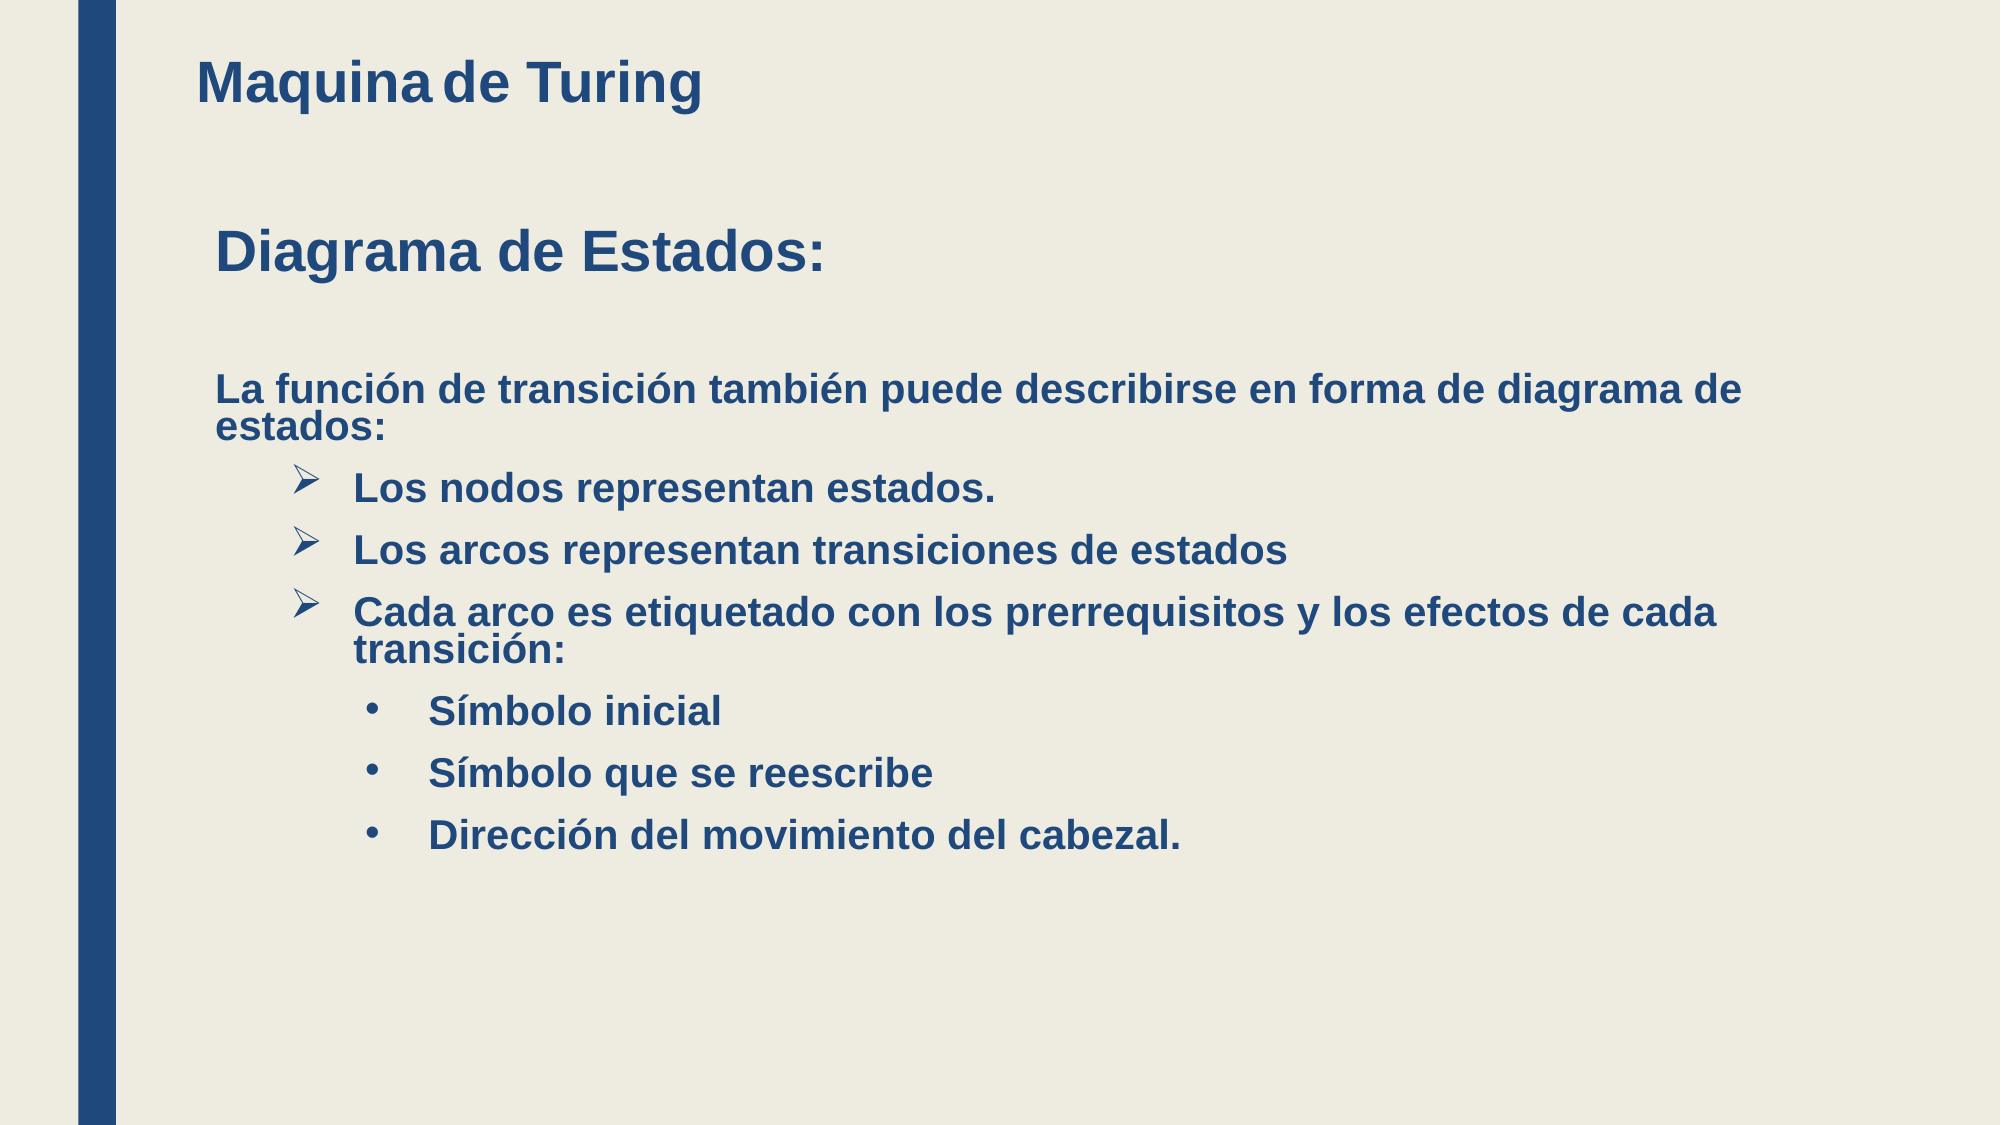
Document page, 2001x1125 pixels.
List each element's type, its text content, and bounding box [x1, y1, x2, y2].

text_box Diagrama de Estados: La función de transición también puede describirse en forma de diagrama de estados: Los nodos representan estados. Los arcos representan transiciones de estados Cada arco es etiquetado con los prerrequisitos y los efectos de cada transición: Símbolo inicial Símbolo que se reescribe Dirección del movimiento del cabezal. [200, 205, 1910, 865]
text_box Maquina de Turing [182, 36, 719, 122]
